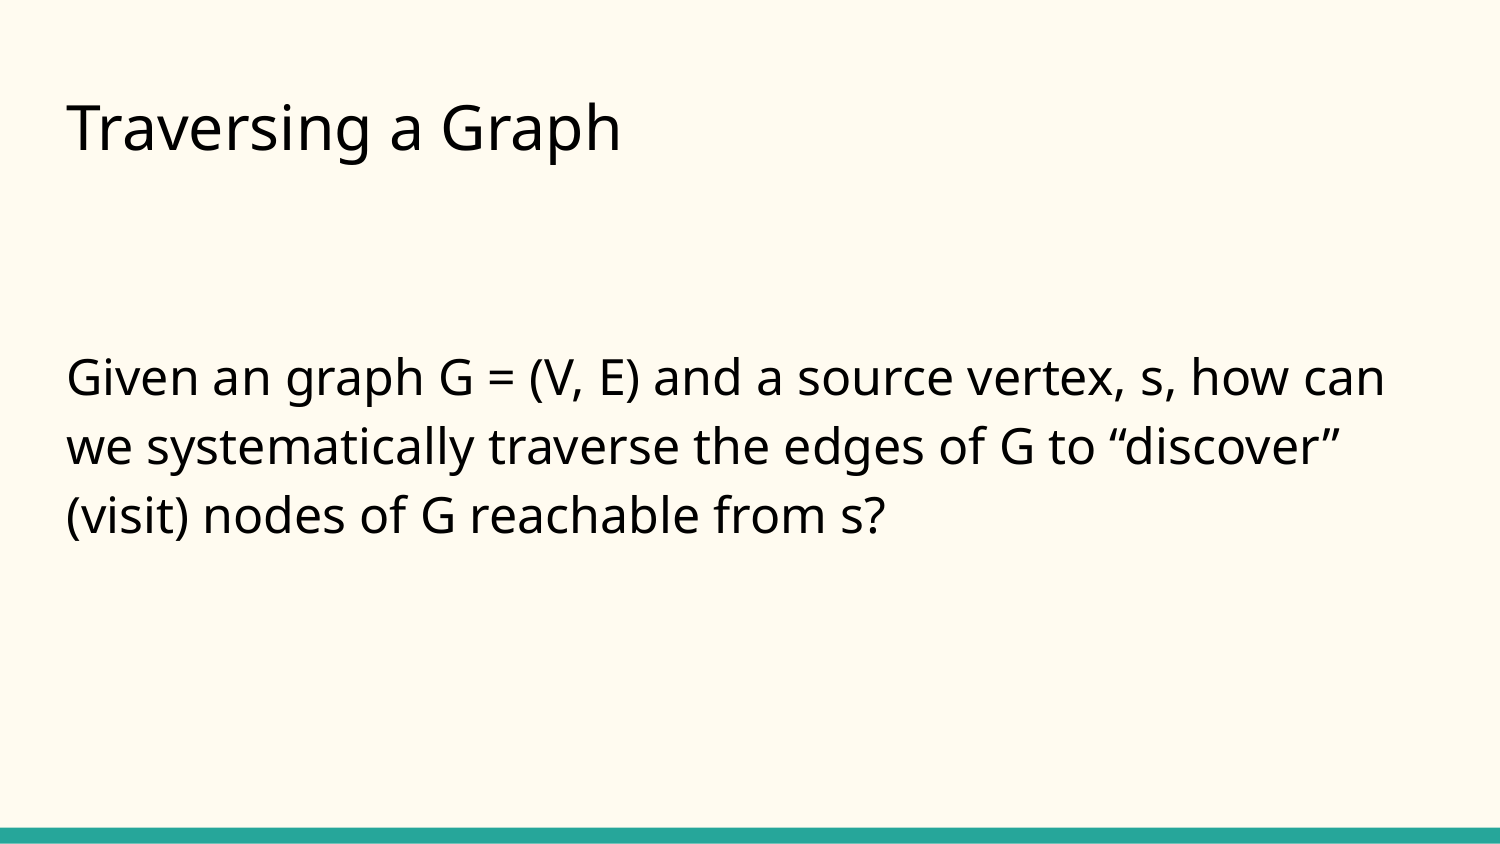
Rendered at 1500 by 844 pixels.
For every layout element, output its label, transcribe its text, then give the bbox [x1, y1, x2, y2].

list Given an graph G = (V, E) and a source vertex, s, how can we systematically traverse the edges of G to “discover” (visit) nodes of G reachable from s? [51, 192, 1449, 750]
title Traversing a Graph [51, 72, 1449, 174]
